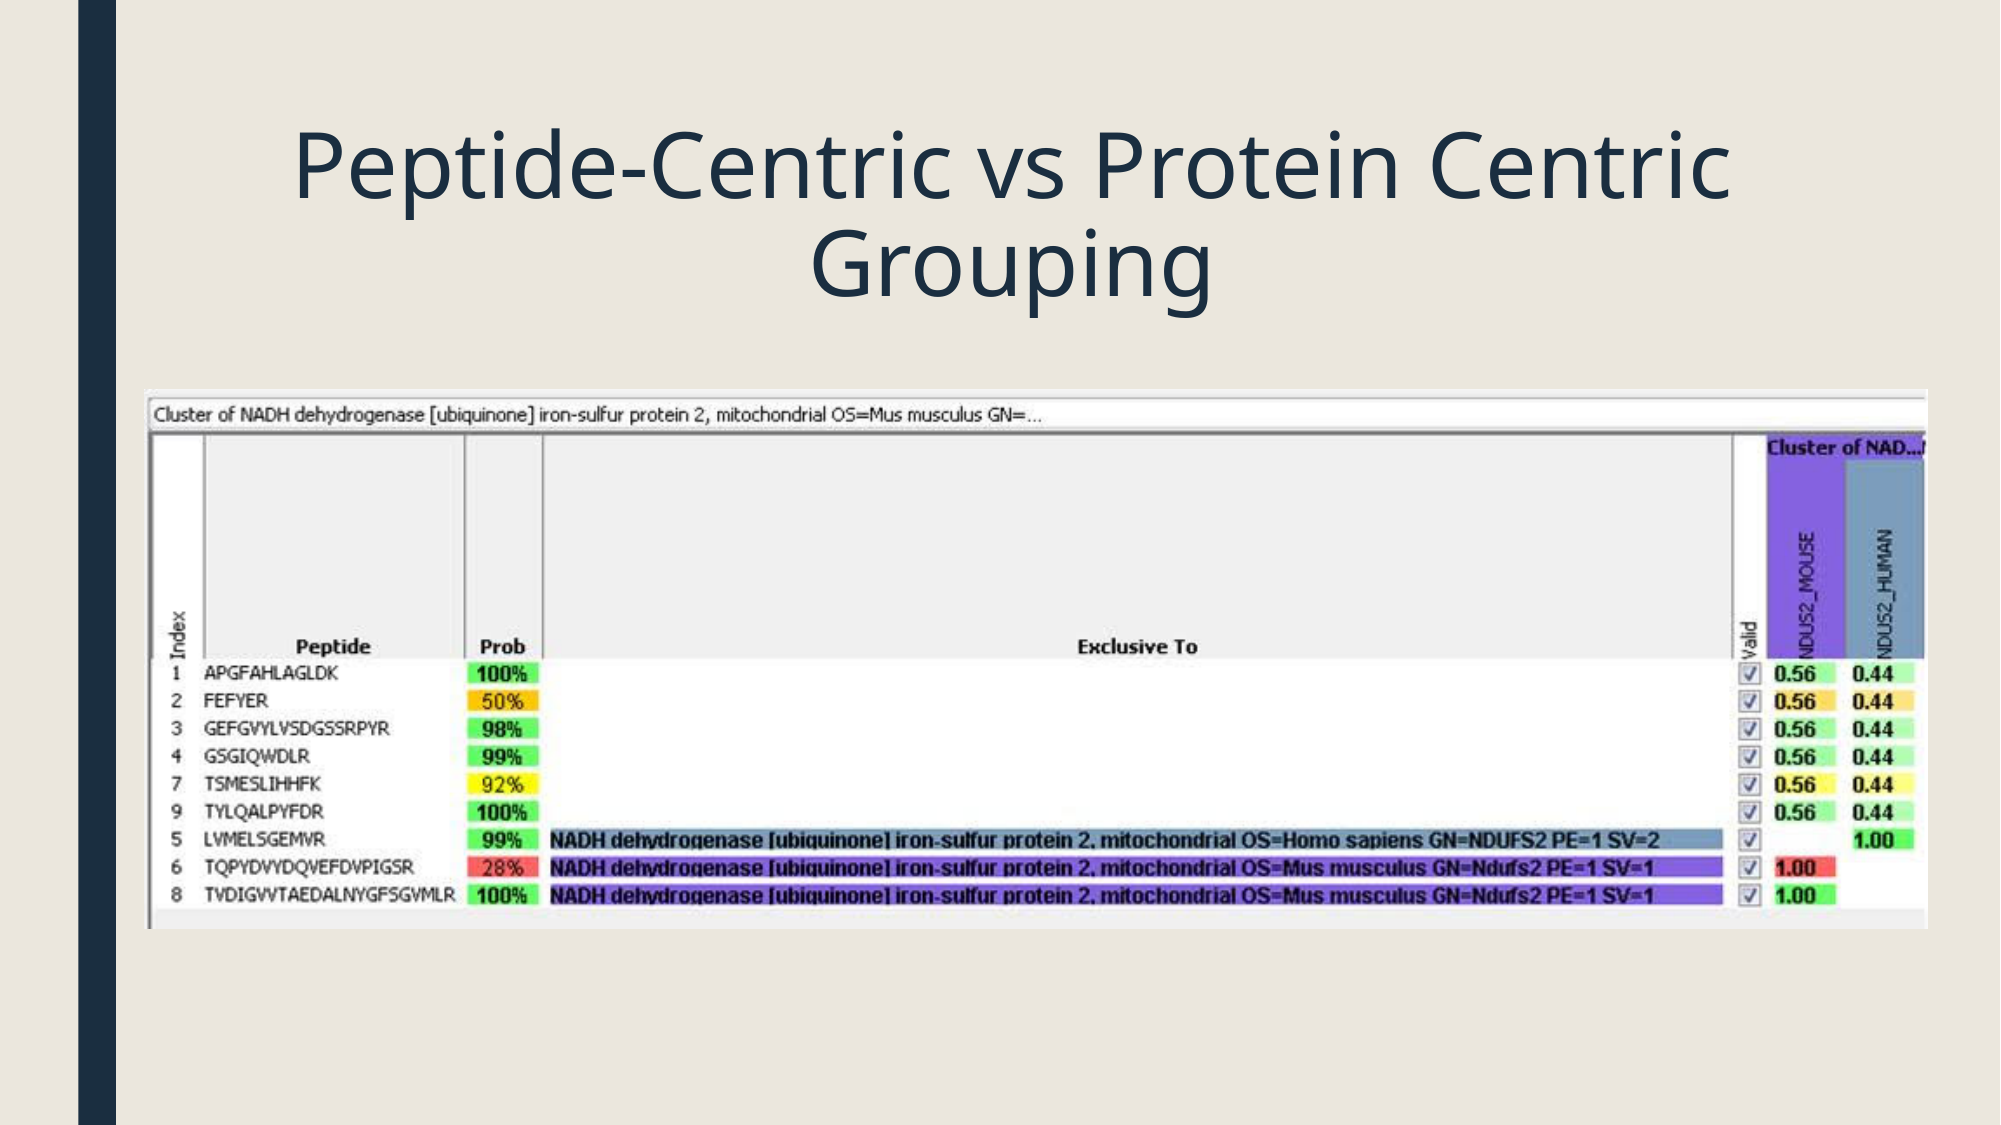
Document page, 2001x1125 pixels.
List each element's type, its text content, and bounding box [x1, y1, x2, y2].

title Peptide-Centric vs Protein Centric Grouping [225, 112, 1800, 357]
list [144, 389, 1928, 929]
